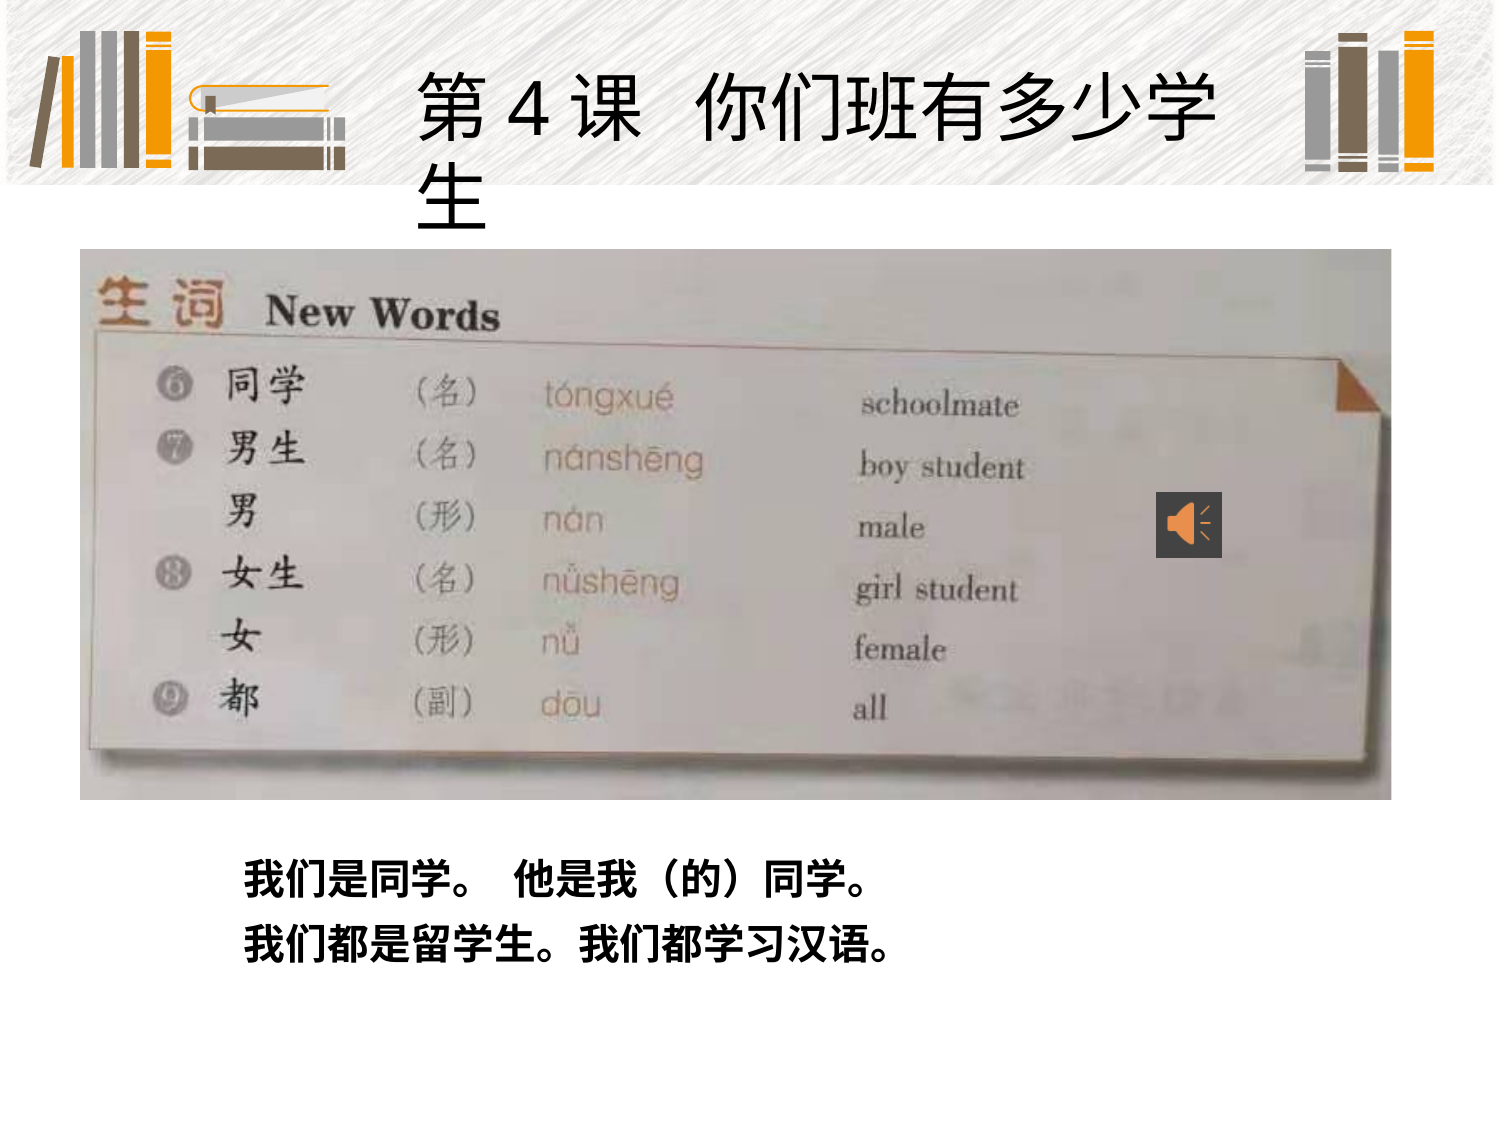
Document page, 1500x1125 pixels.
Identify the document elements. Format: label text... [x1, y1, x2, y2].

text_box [1304, 30, 1435, 173]
text_box 第4课 你们班有多少学生 [400, 194, 1309, 248]
picture [0, 0, 1500, 185]
text_box 我们是同学。 他是我（的）同学。 我们都是留学生。我们都学习汉语。 [229, 830, 927, 975]
picture [79, 249, 1392, 800]
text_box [29, 30, 346, 171]
